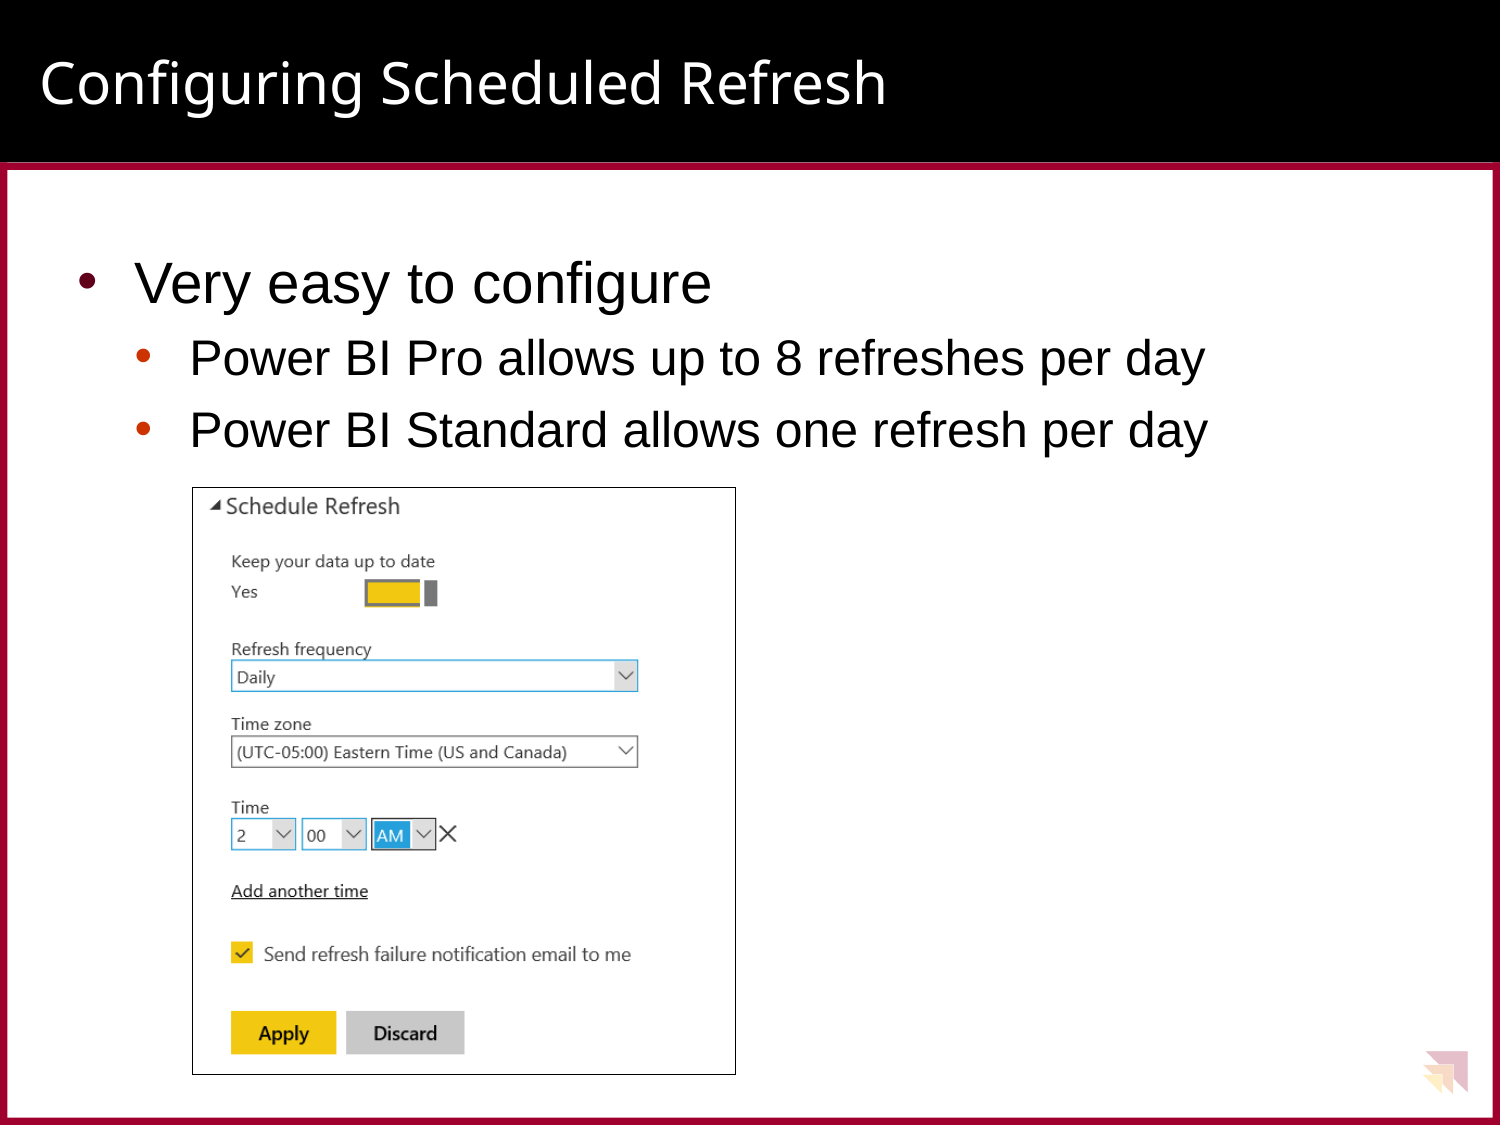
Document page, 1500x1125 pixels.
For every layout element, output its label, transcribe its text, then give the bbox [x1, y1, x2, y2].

title Configuring Scheduled Refresh [24, 12, 1438, 150]
picture [192, 487, 737, 1075]
list Very easy to configure Power BI Pro allows up to 8 refreshes per day Power BI Standard allows one refresh per day [62, 237, 1438, 1088]
